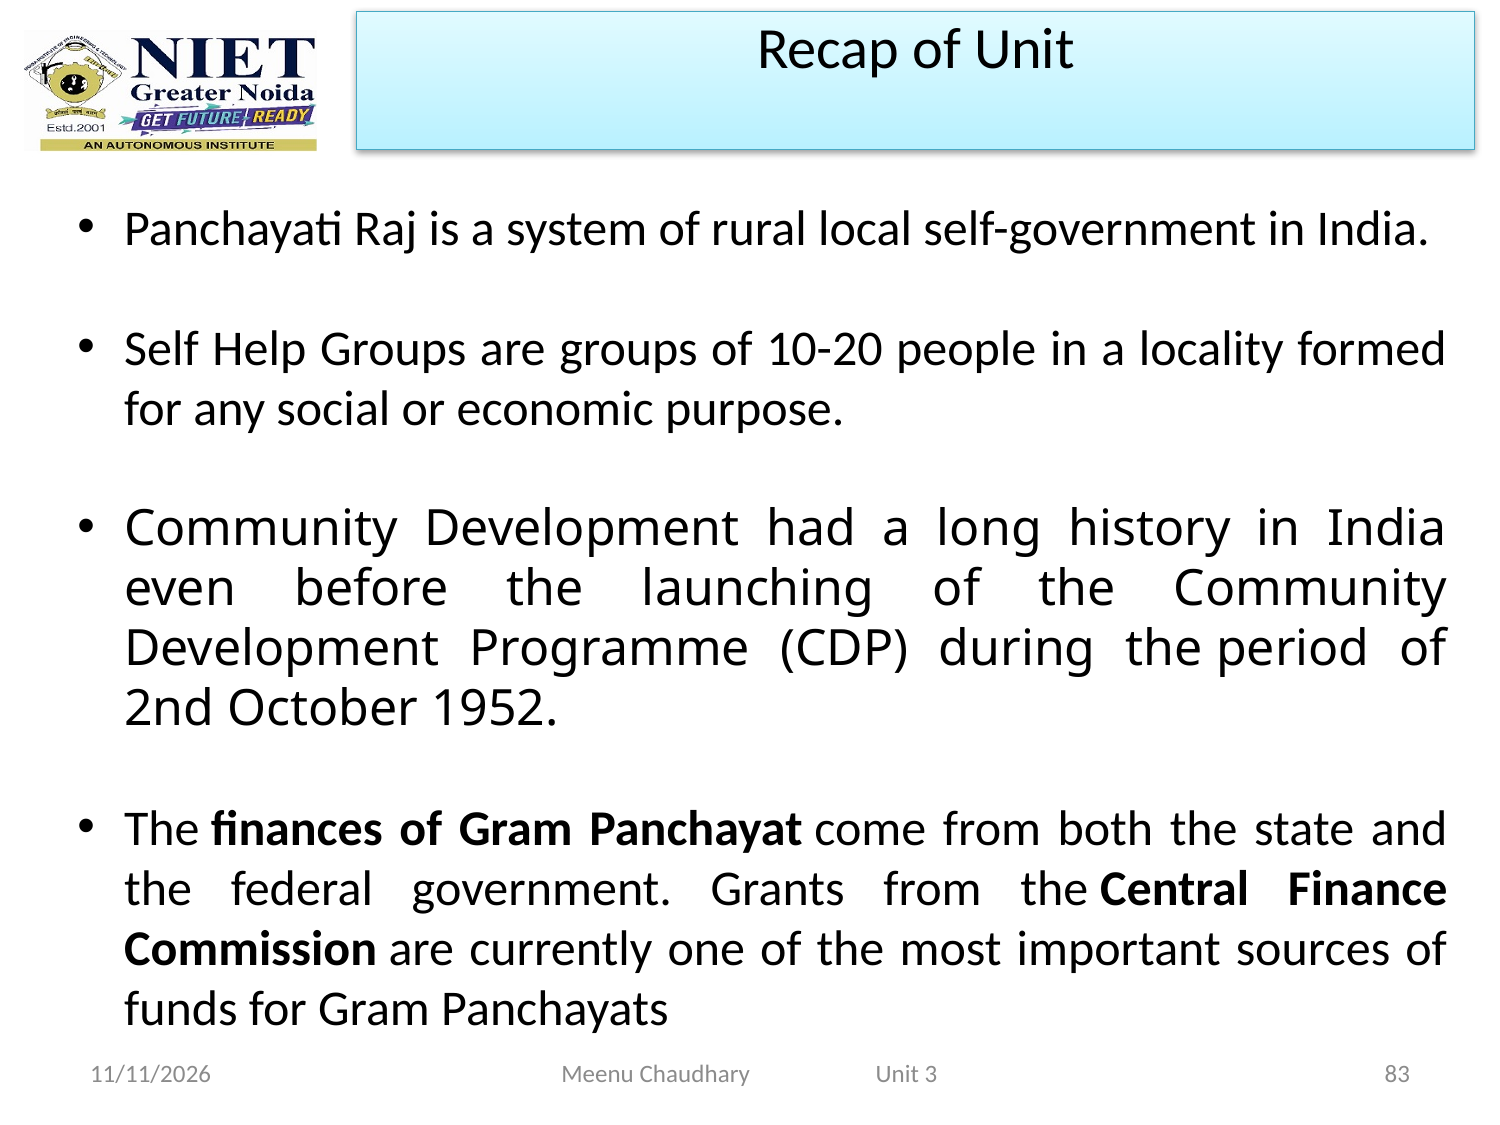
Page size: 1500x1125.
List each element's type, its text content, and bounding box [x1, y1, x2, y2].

slide_number 83 [1074, 1042, 1425, 1103]
text_box Panchayati Raj is a system of rural local self-government in India. Self Help Groups are groups of 10-20 people in a locality formed for any social or economic purpose. Community Development had a long history in India even before the launching of the Community Development Programme (CDP) during the period of 2nd October 1952. The finances of Gram Panchayat come from both the state and the federal government. Grants from the Central Finance Commission are currently one of the most important sources of funds for Gram Panchayats [62, 187, 1463, 1125]
text_box Recap of Unit [356, 11, 1475, 150]
picture [24, 12, 318, 185]
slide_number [75, 1042, 425, 1103]
footer Meenu Chaudhary Unit 3 [512, 1042, 988, 1103]
